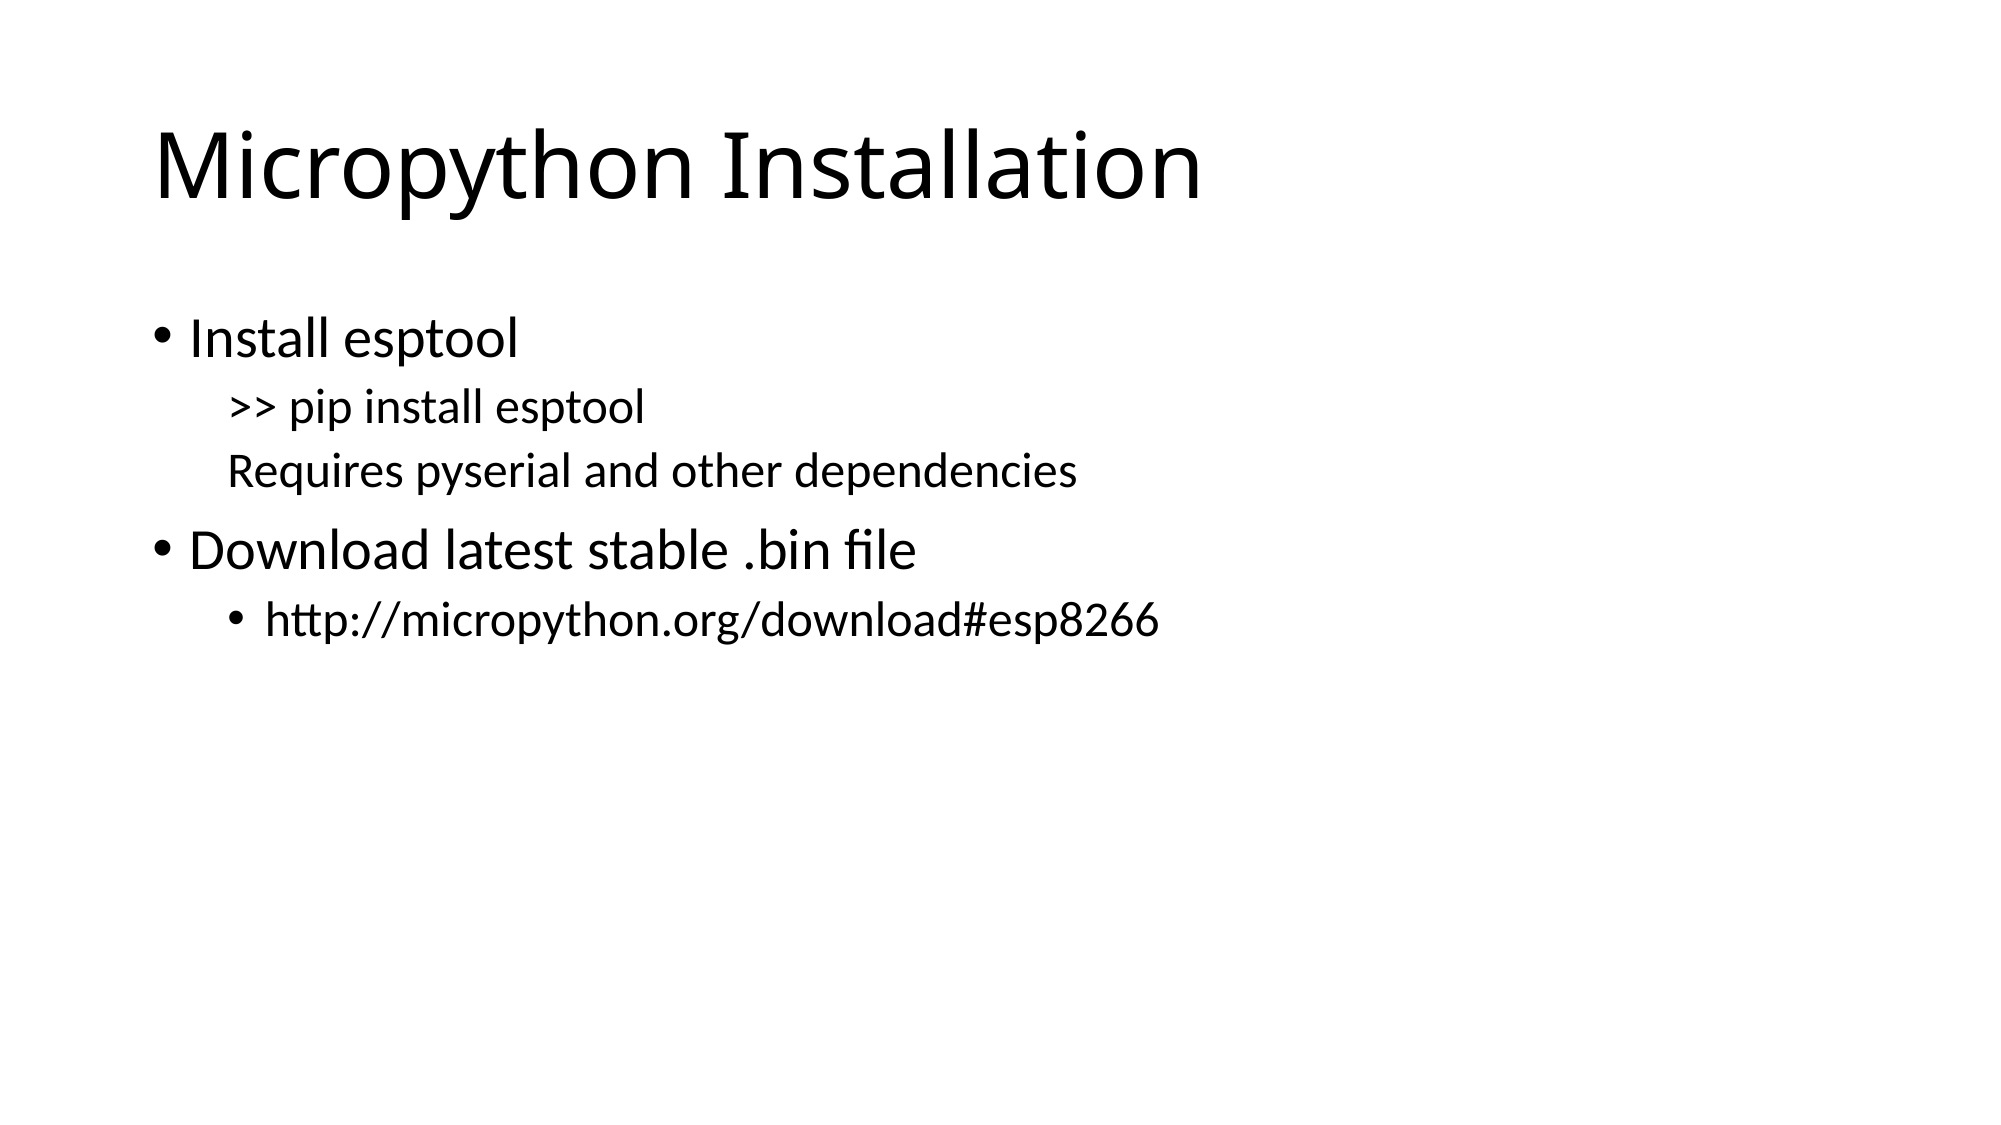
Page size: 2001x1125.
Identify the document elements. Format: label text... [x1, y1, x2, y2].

list Install esptool >> pip install esptool Requires pyserial and other dependencies Download latest stable .bin file http://micropython.org/download#esp8266 [137, 299, 1863, 1014]
title Micropython Installation [137, 59, 1863, 278]
